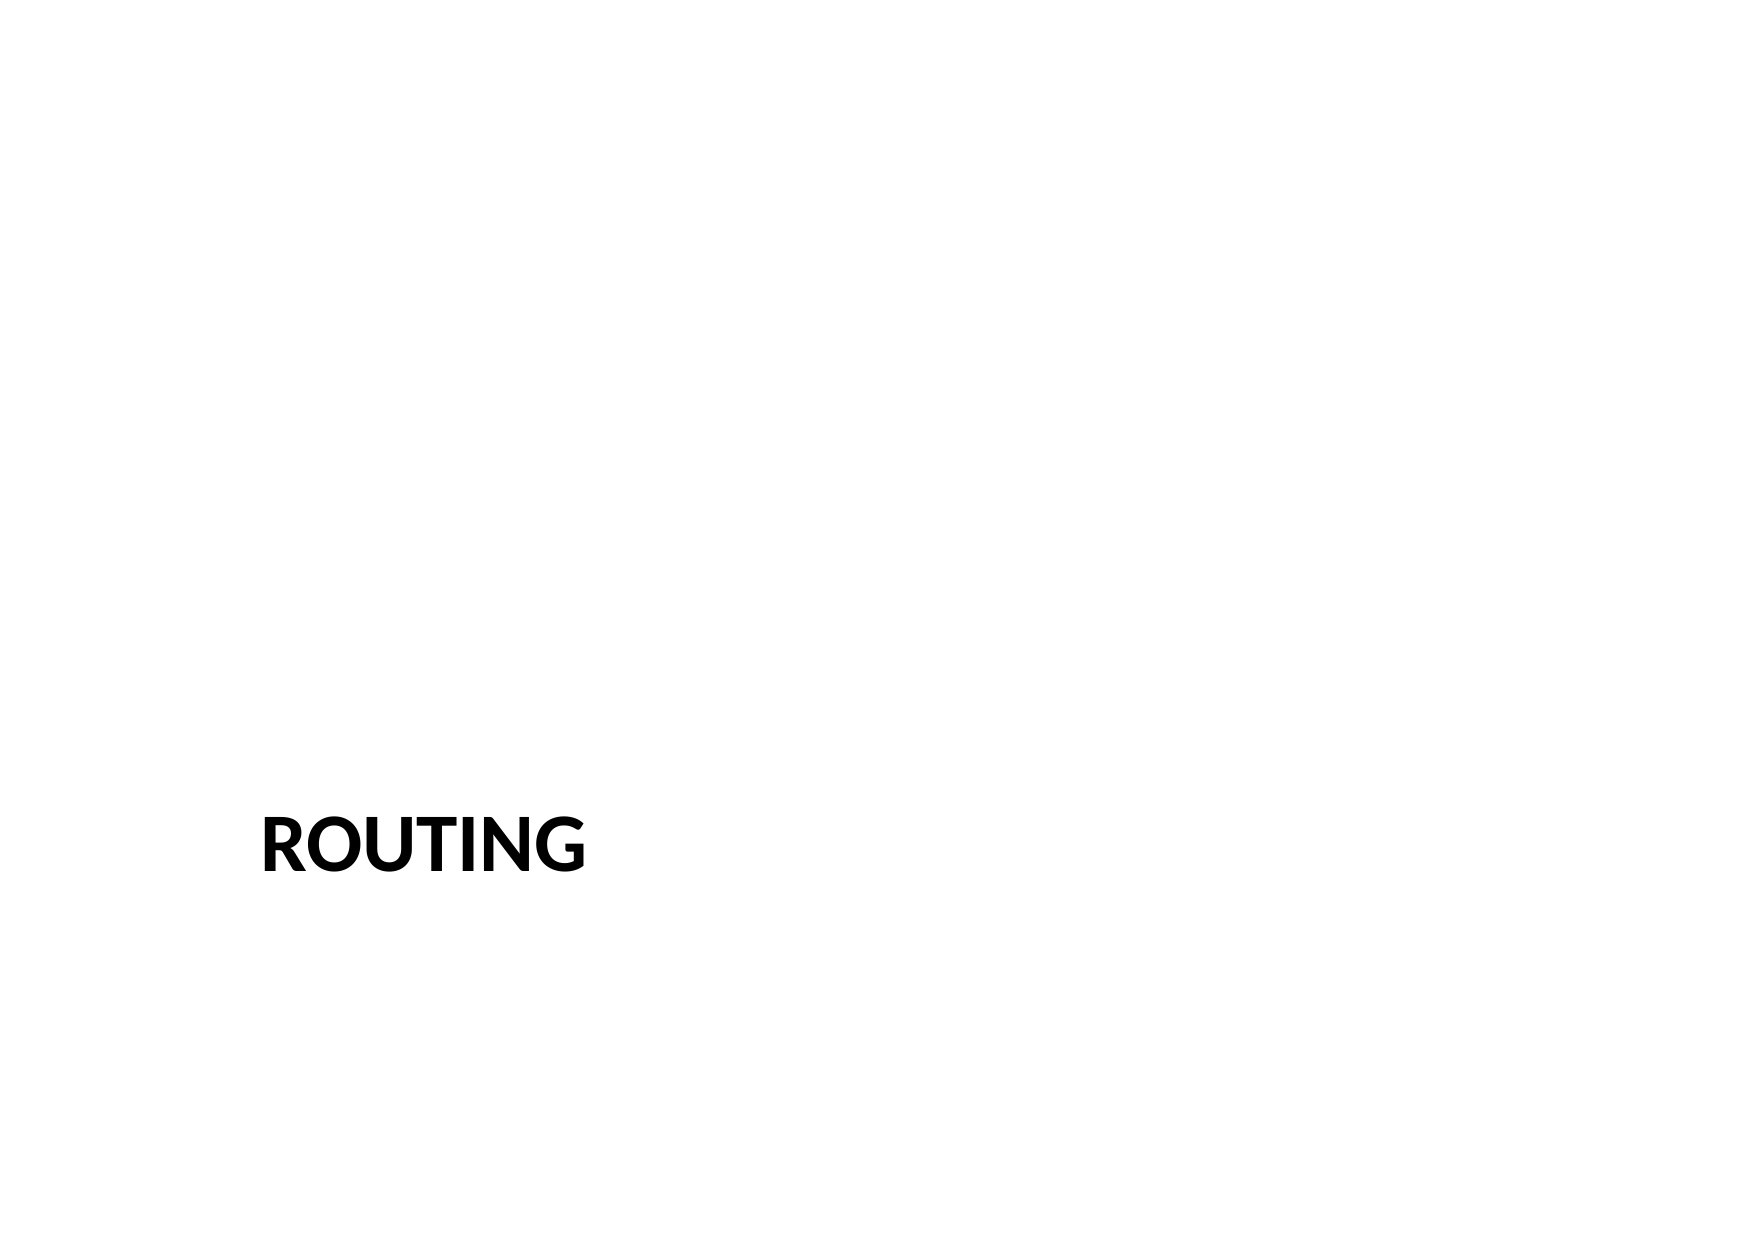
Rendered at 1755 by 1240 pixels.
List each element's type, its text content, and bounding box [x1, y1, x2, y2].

text_box ROUTING [258, 787, 592, 888]
